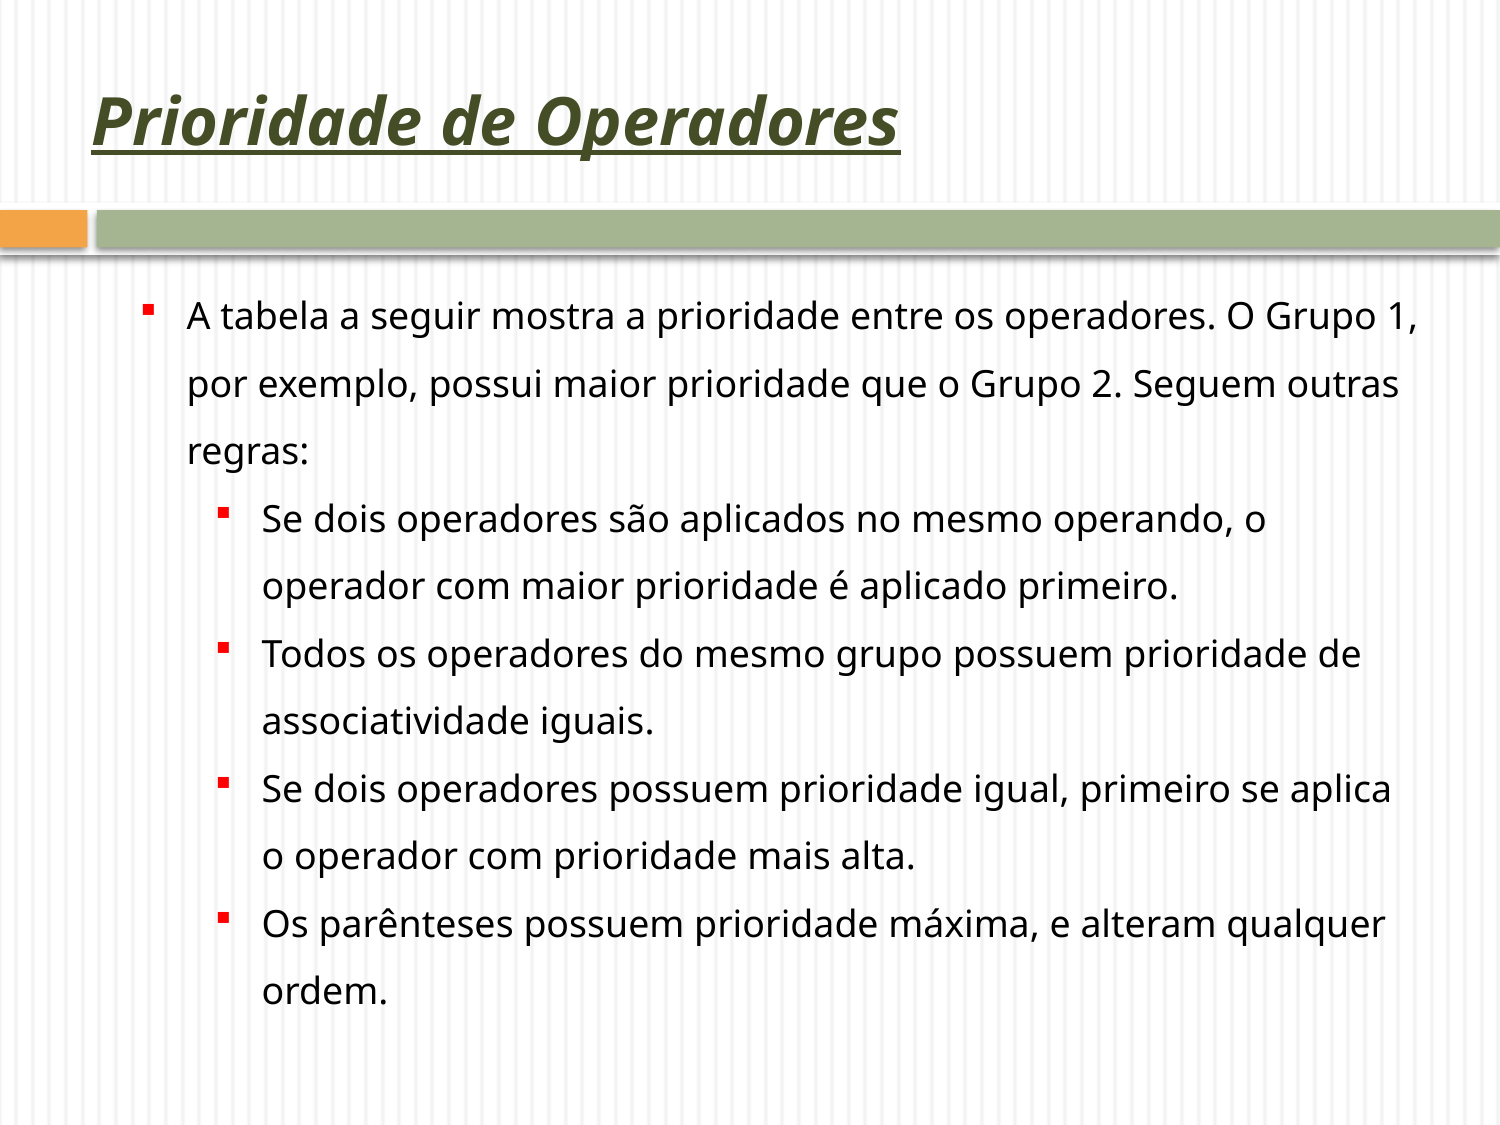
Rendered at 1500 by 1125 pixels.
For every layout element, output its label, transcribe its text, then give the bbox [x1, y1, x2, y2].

text_box A tabela a seguir mostra a prioridade entre os operadores. O Grupo 1, por exemplo, possui maior prioridade que o Grupo 2. Seguem outras regras: Se dois operadores são aplicados no mesmo operando, o operador com maior prioridade é aplicado primeiro. Todos os operadores do mesmo grupo possuem prioridade de associatividade iguais. Se dois operadores possuem prioridade igual, primeiro se aplica o operador com prioridade mais alta. Os parênteses possuem prioridade máxima, e alteram qualquer ordem. [124, 262, 1436, 1020]
title Prioridade de Operadores [76, 43, 1115, 194]
